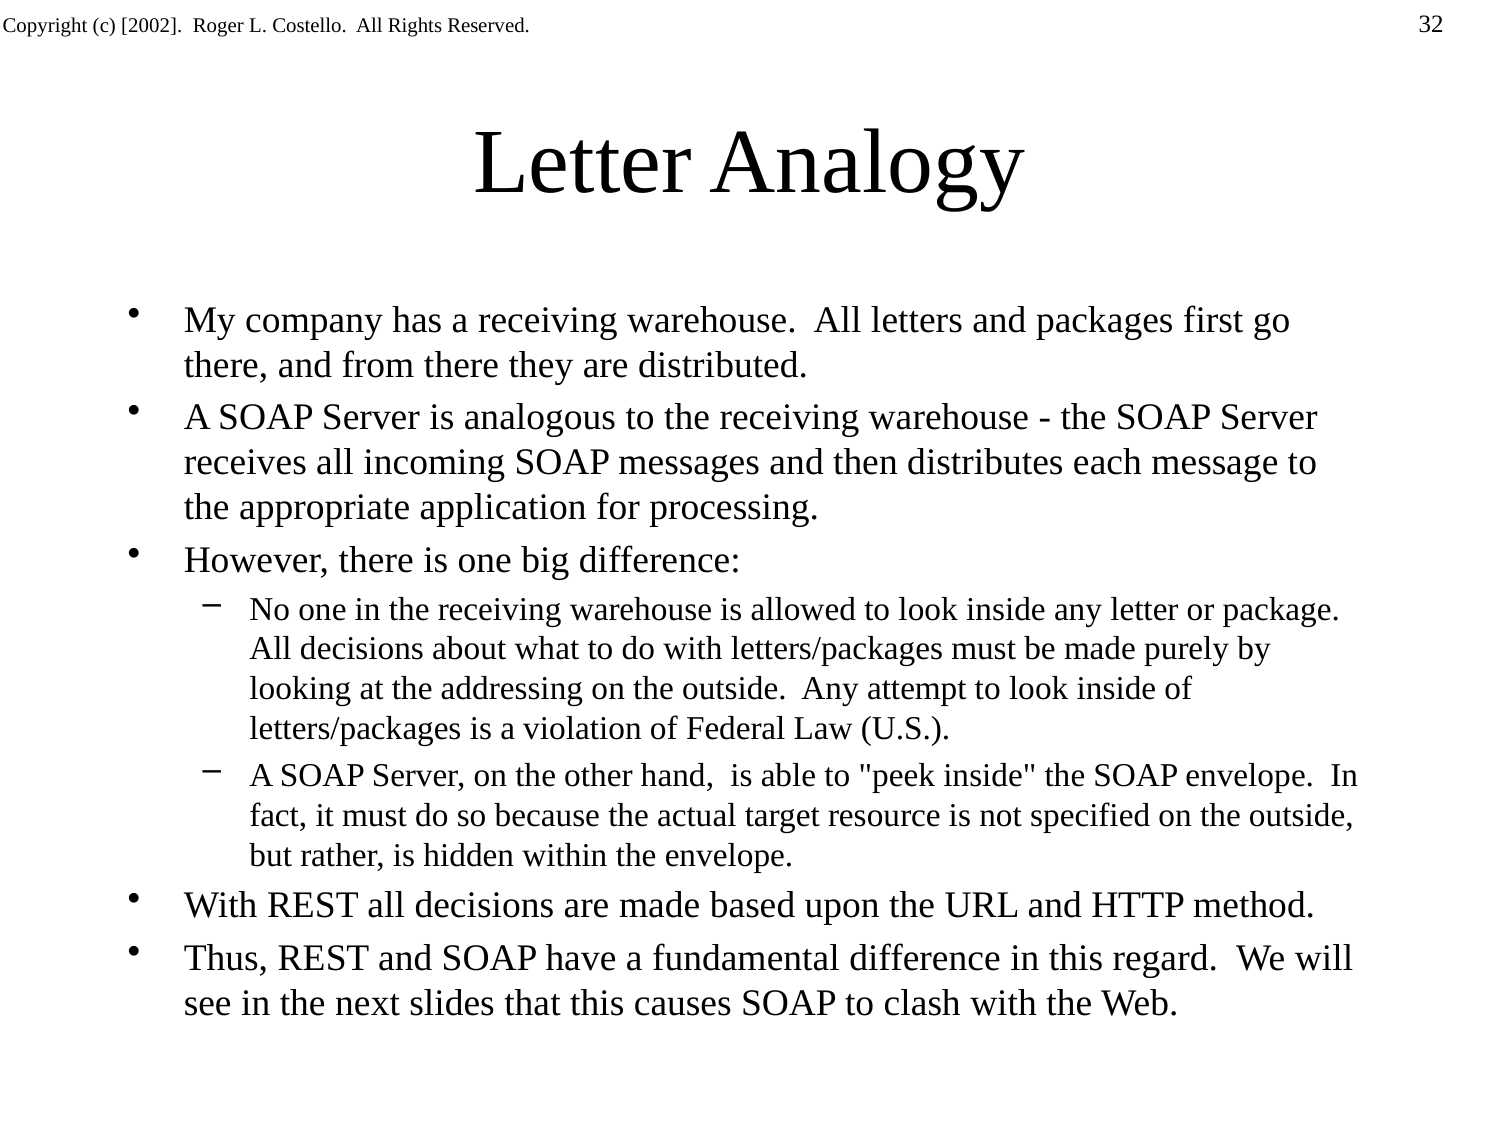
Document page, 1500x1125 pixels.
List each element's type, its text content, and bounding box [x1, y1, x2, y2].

title Letter Analogy [112, 62, 1388, 251]
list My company has a receiving warehouse. All letters and packages first go there, and from there they are distributed. A SOAP Server is analogous to the receiving warehouse - the SOAP Server receives all incoming SOAP messages and then distributes each message to the appropriate application for processing. However, there is one big difference: No one in the receiving warehouse is allowed to look inside any letter or package. All decisions about what to do with letters/packages must be made purely by looking at the addressing on the outside. Any attempt to look inside of letters/packages is a violation of Federal Law (U.S.). A SOAP Server, on the other hand, is able to "peek inside" the SOAP envelope. In fact, it must do so because the actual target resource is not specified on the outside, but rather, is hidden within the envelope. With REST all decisions are made based upon the URL and HTTP method. Thus, REST and SOAP have a fundamental difference in this regard. We will see in the next slides that this causes SOAP to clash with the Web. [112, 287, 1388, 963]
